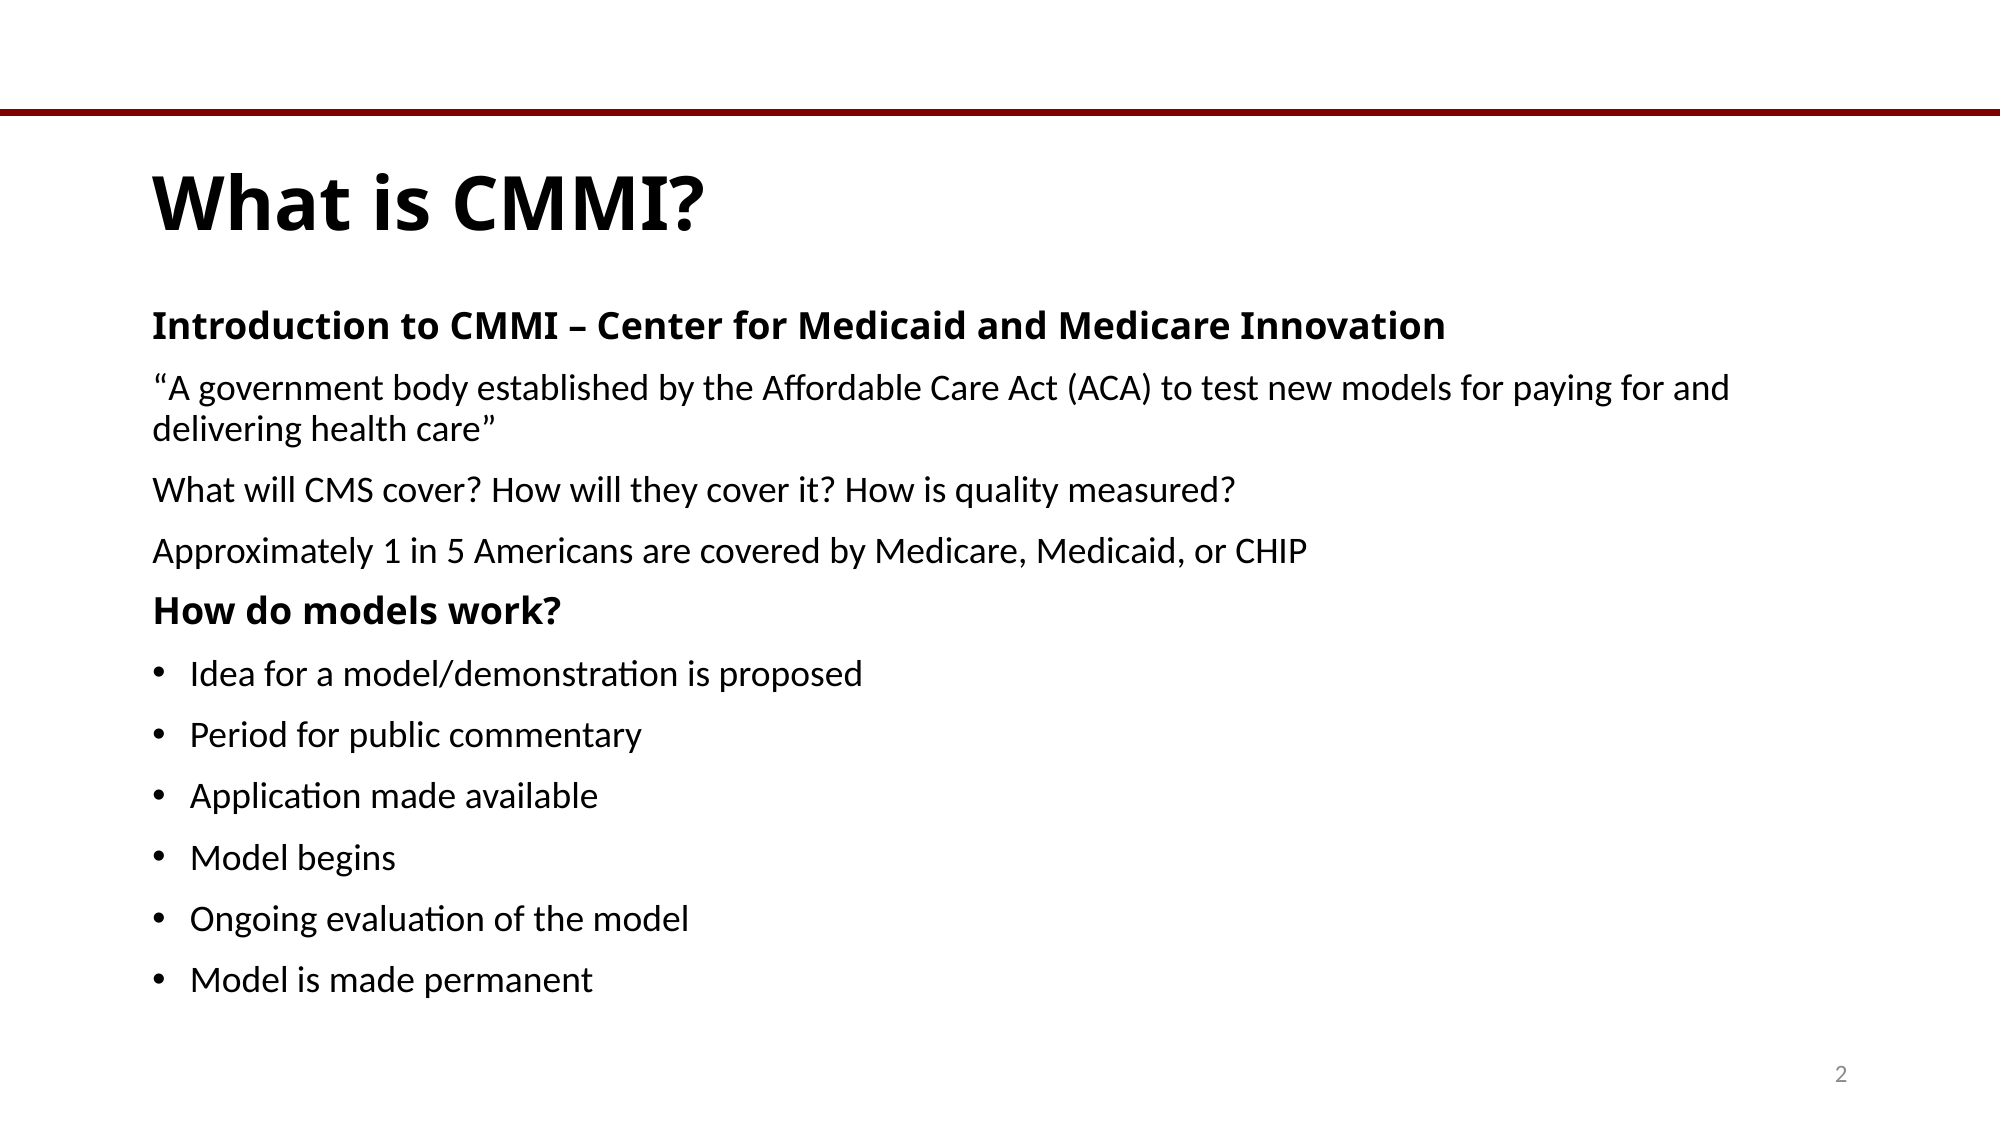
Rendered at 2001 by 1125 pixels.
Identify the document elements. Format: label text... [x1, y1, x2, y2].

title What is CMMI? [137, 113, 1863, 300]
slide_number 2 [1412, 1042, 1863, 1103]
list Introduction to CMMI – Center for Medicaid and Medicare Innovation “A government body established by the Affordable Care Act (ACA) to test new models for paying for and delivering health care” What will CMS cover? How will they cover it? How is quality measured? Approximately 1 in 5 Americans are covered by Medicare, Medicaid, or CHIP How do models work? Idea for a model/demonstration is proposed Period for public commentary Application made available Model begins Ongoing evaluation of the model Model is made permanent [137, 300, 1863, 1018]
